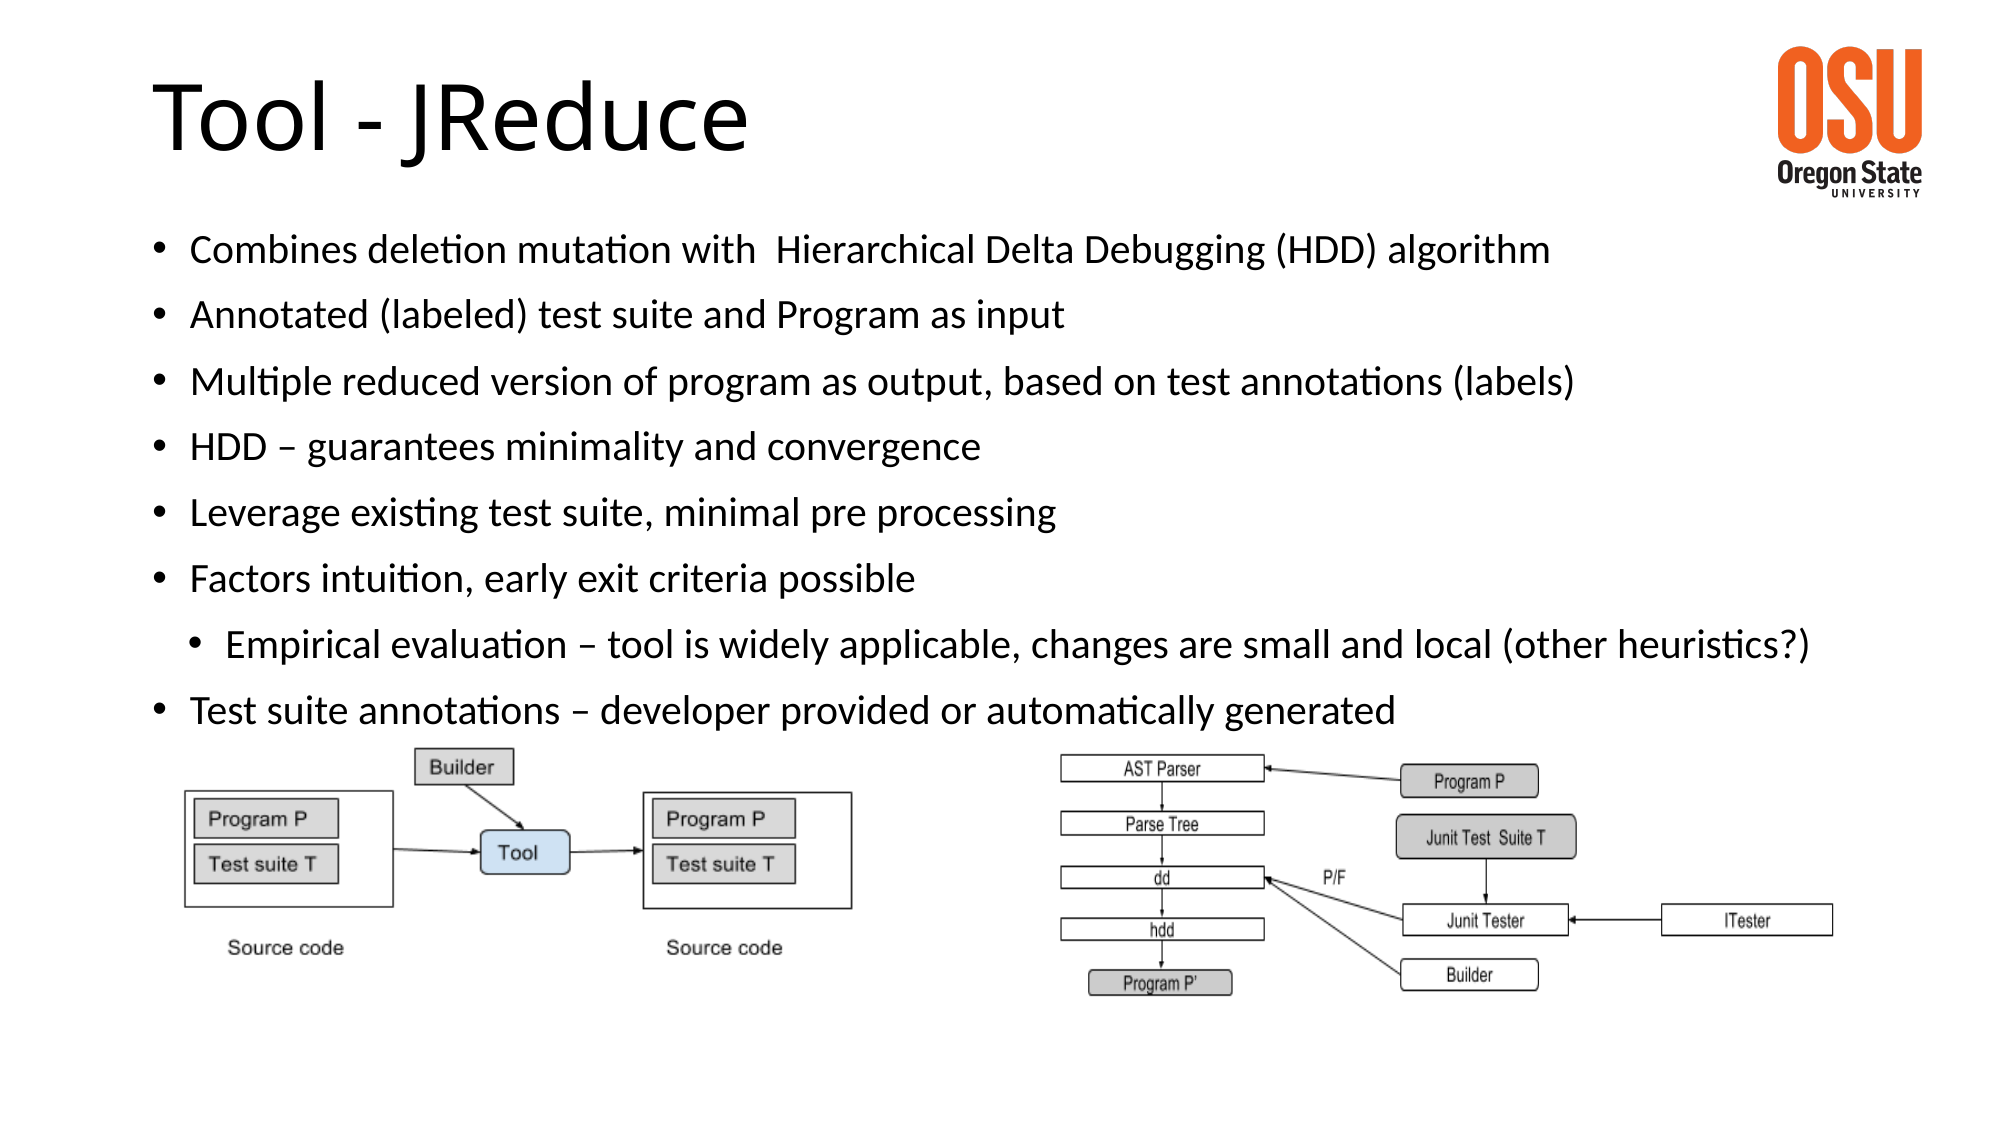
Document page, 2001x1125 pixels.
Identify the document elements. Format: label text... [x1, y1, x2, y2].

picture [1699, 42, 2000, 201]
list Combines deletion mutation with Hierarchical Delta Debugging (HDD) algorithm Annotated (labeled) test suite and Program as input Multiple reduced version of program as output, based on test annotations (labels) HDD – guarantees minimality and convergence Leverage existing test suite, minimal pre processing Factors intuition, early exit criteria possible Empirical evaluation – tool is widely applicable, changes are small and local (other heuristics?) Test suite annotations – developer provided or automatically generated [137, 219, 1863, 1104]
picture [161, 734, 873, 977]
picture [1025, 734, 1841, 1015]
title Tool - JReduce [137, 59, 1699, 183]
